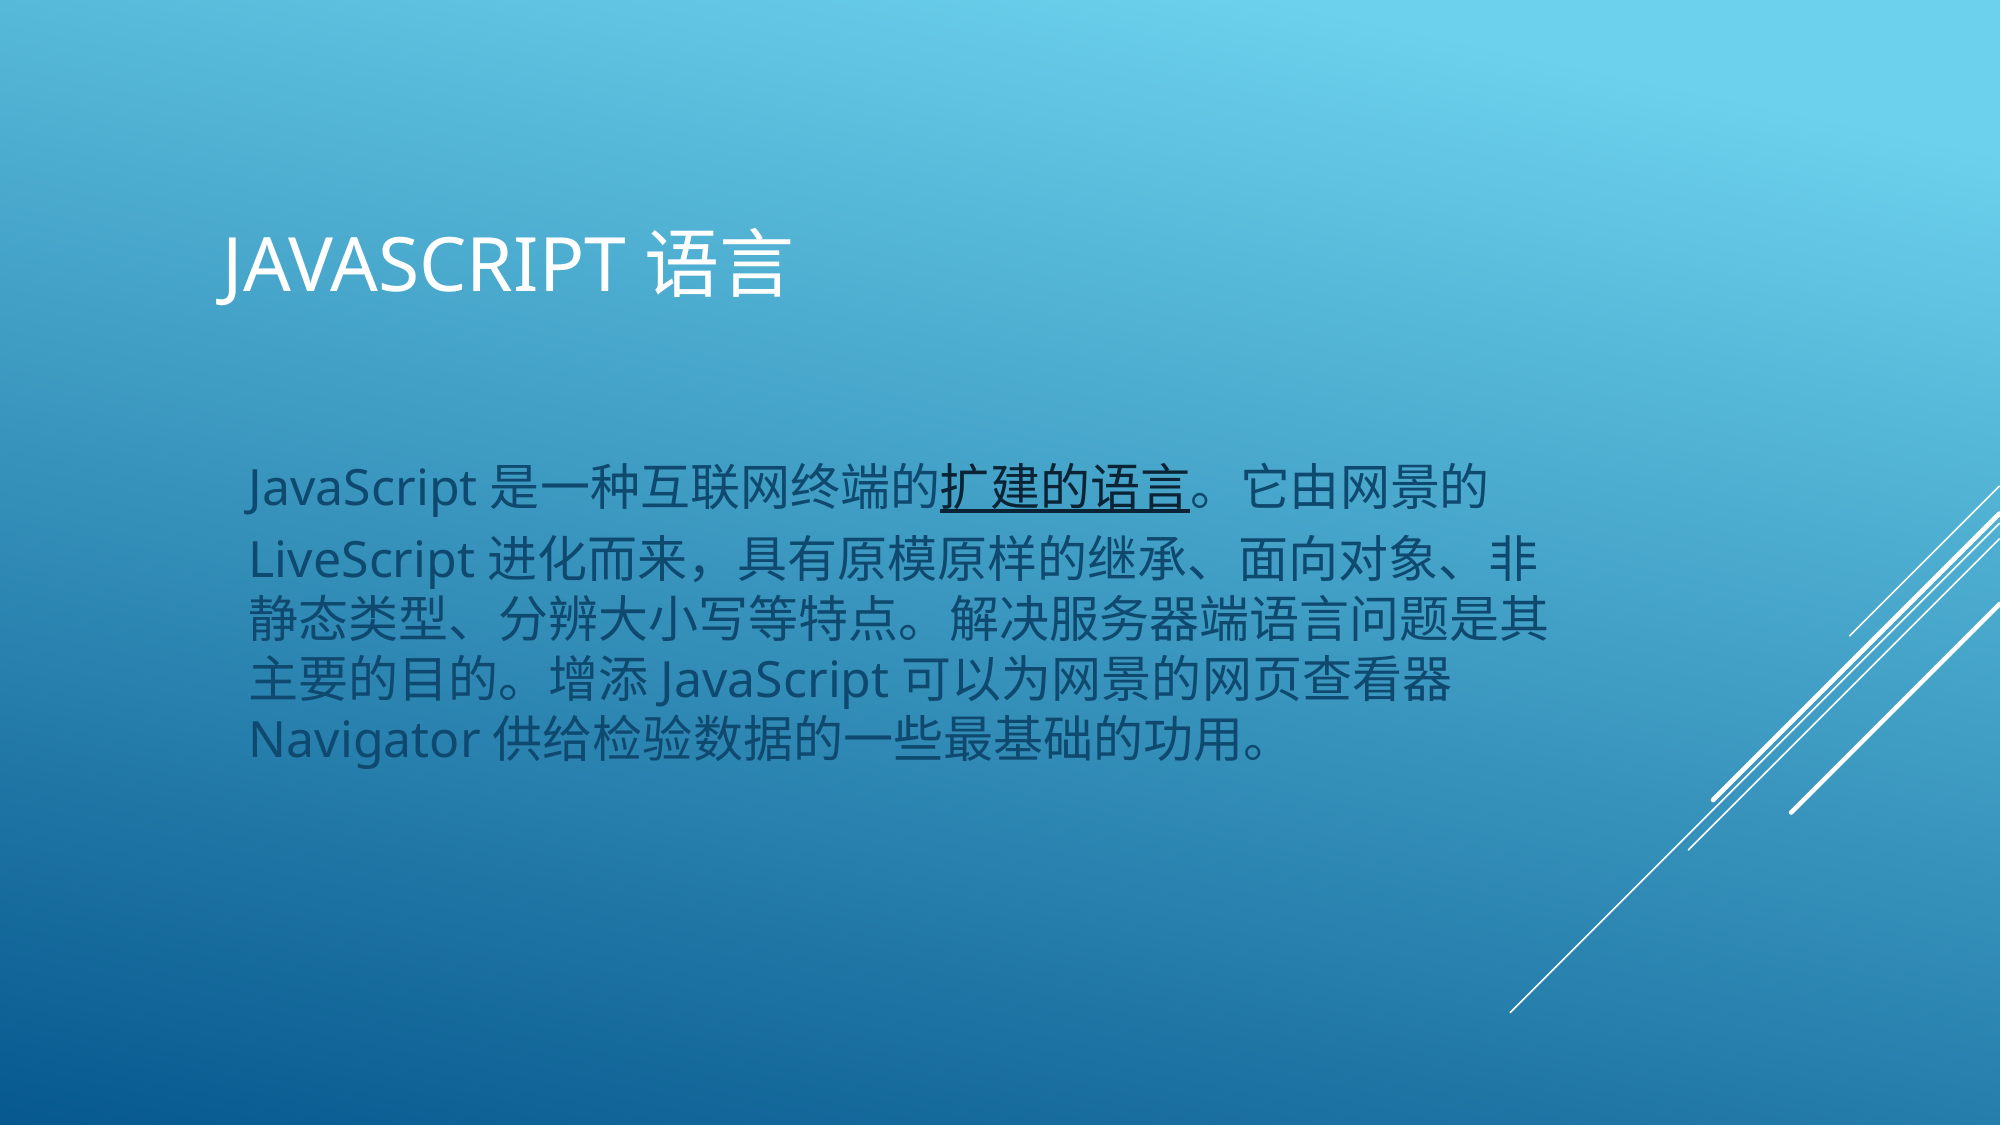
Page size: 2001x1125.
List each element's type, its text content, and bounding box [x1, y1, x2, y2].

title JavaScript语言 [207, 126, 1196, 314]
list JavaScript是一种互联网终端的扩建的语言。它由网景的LiveScript进化而来，具有原模原样的继承、面向对象、非静态类型、分辨大小写等特点。解决服务器端语言问题是其主要的目的。增添JavaScript可以为网景的网页查看器Navigator供给检验数据的一些最基础的功用。 [233, 447, 1565, 955]
